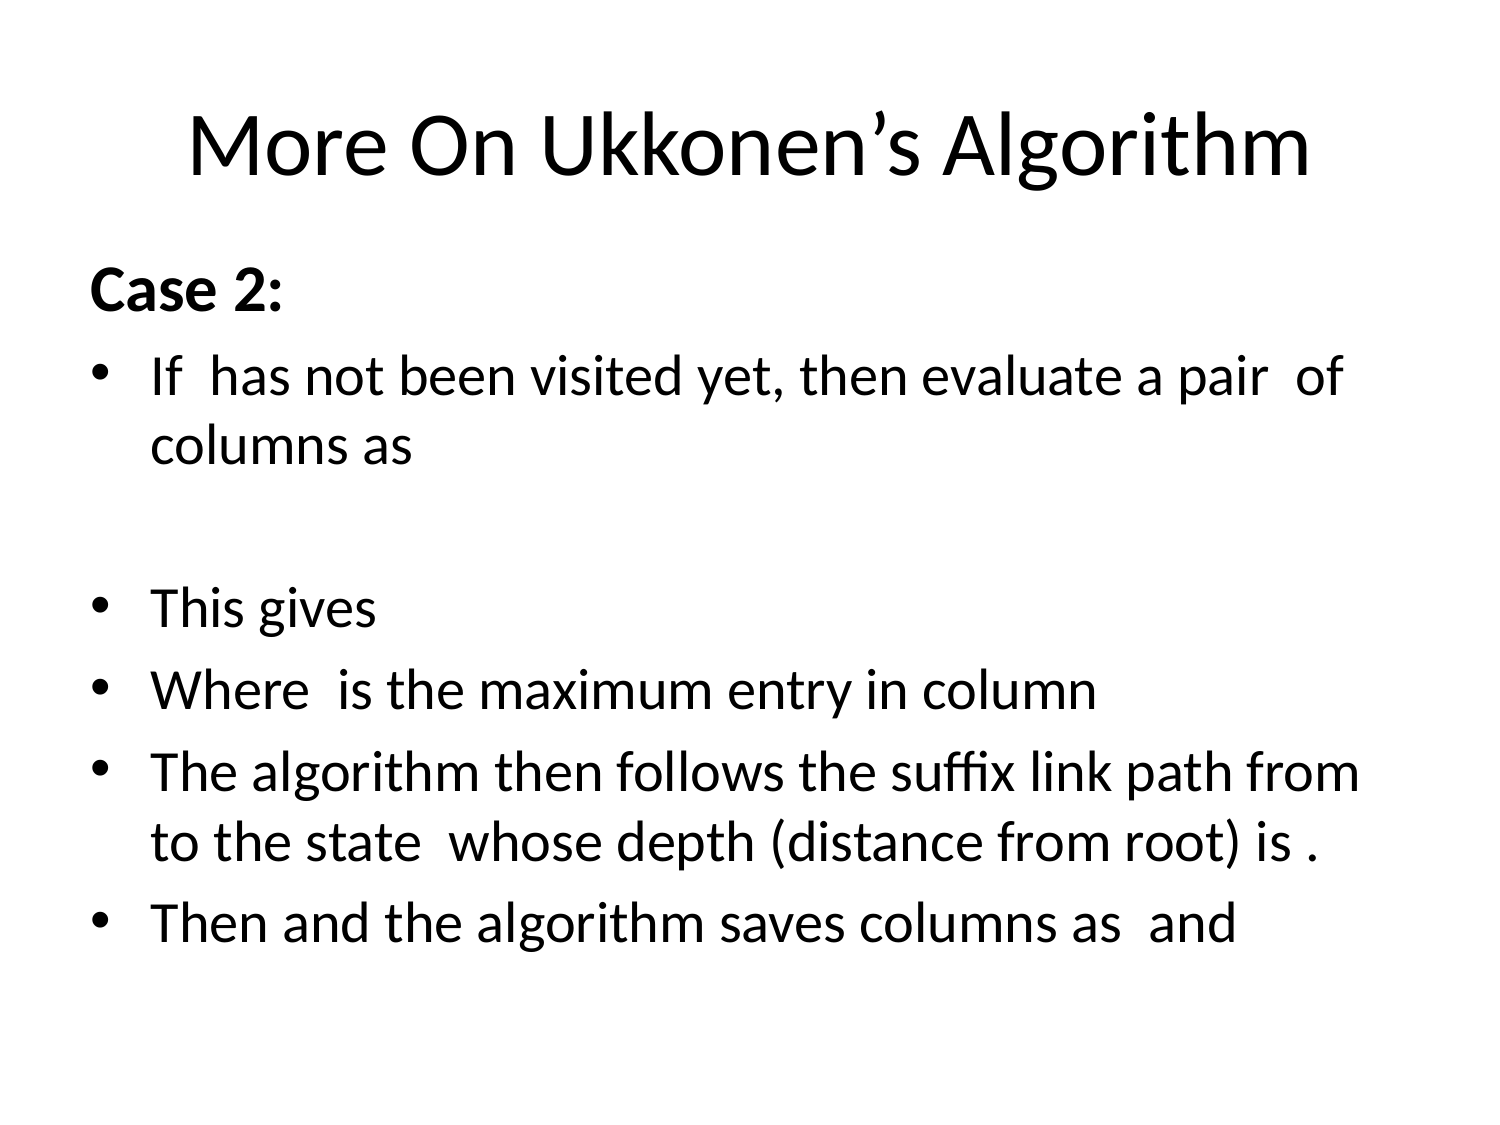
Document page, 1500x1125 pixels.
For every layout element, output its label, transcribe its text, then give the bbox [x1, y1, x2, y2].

title More On Ukkonen’s Algorithm [75, 45, 1425, 233]
